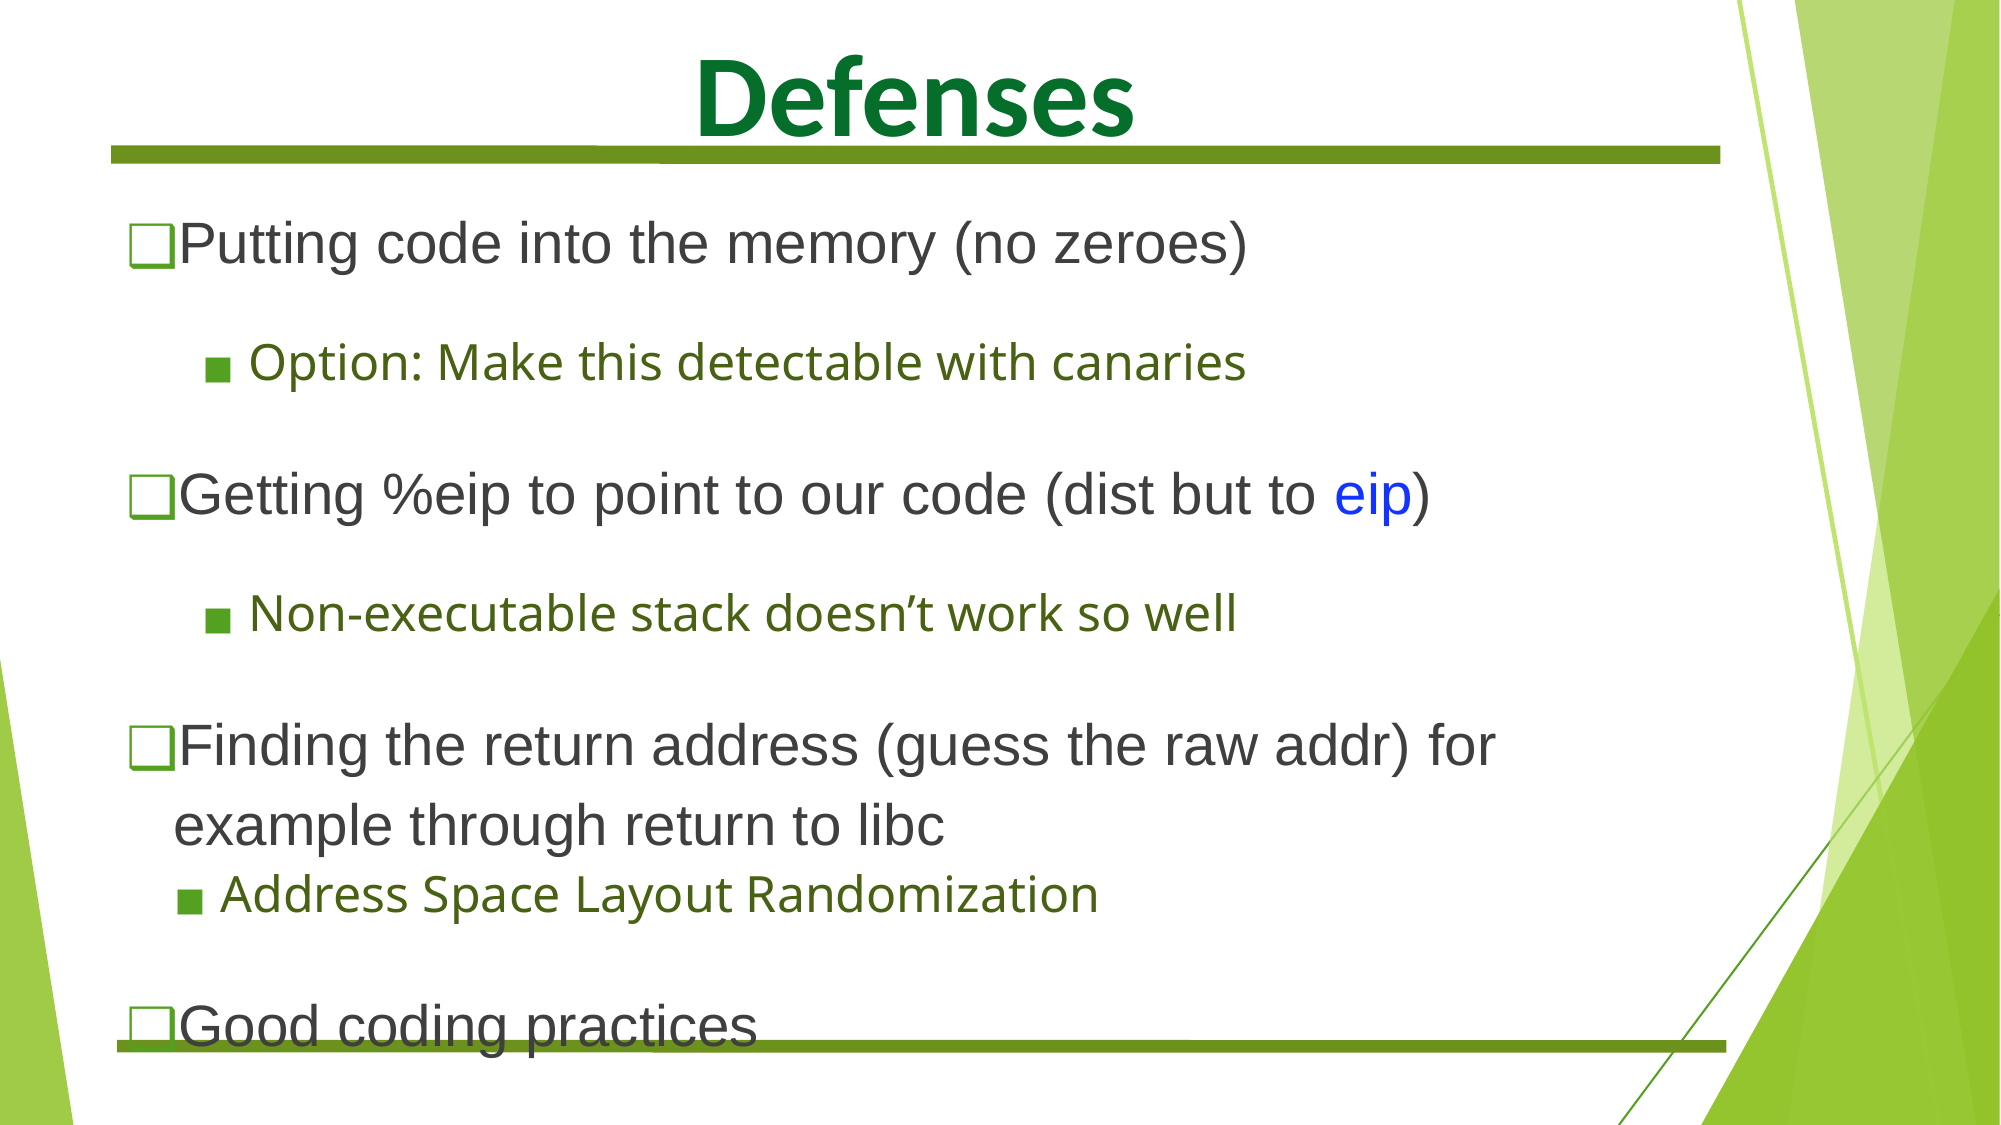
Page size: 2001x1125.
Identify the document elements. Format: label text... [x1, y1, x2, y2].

list Putting code into the memory (no zeroes) Option: Make this detectable with canaries Getting %eip to point to our code (dist but to eip) Non-executable stack doesn’t work so well Finding the return address (guess the raw addr) for example through return to libc Address Space Layout Randomization Good coding practices [111, 180, 1721, 1034]
title Defenses [111, 3, 1721, 155]
